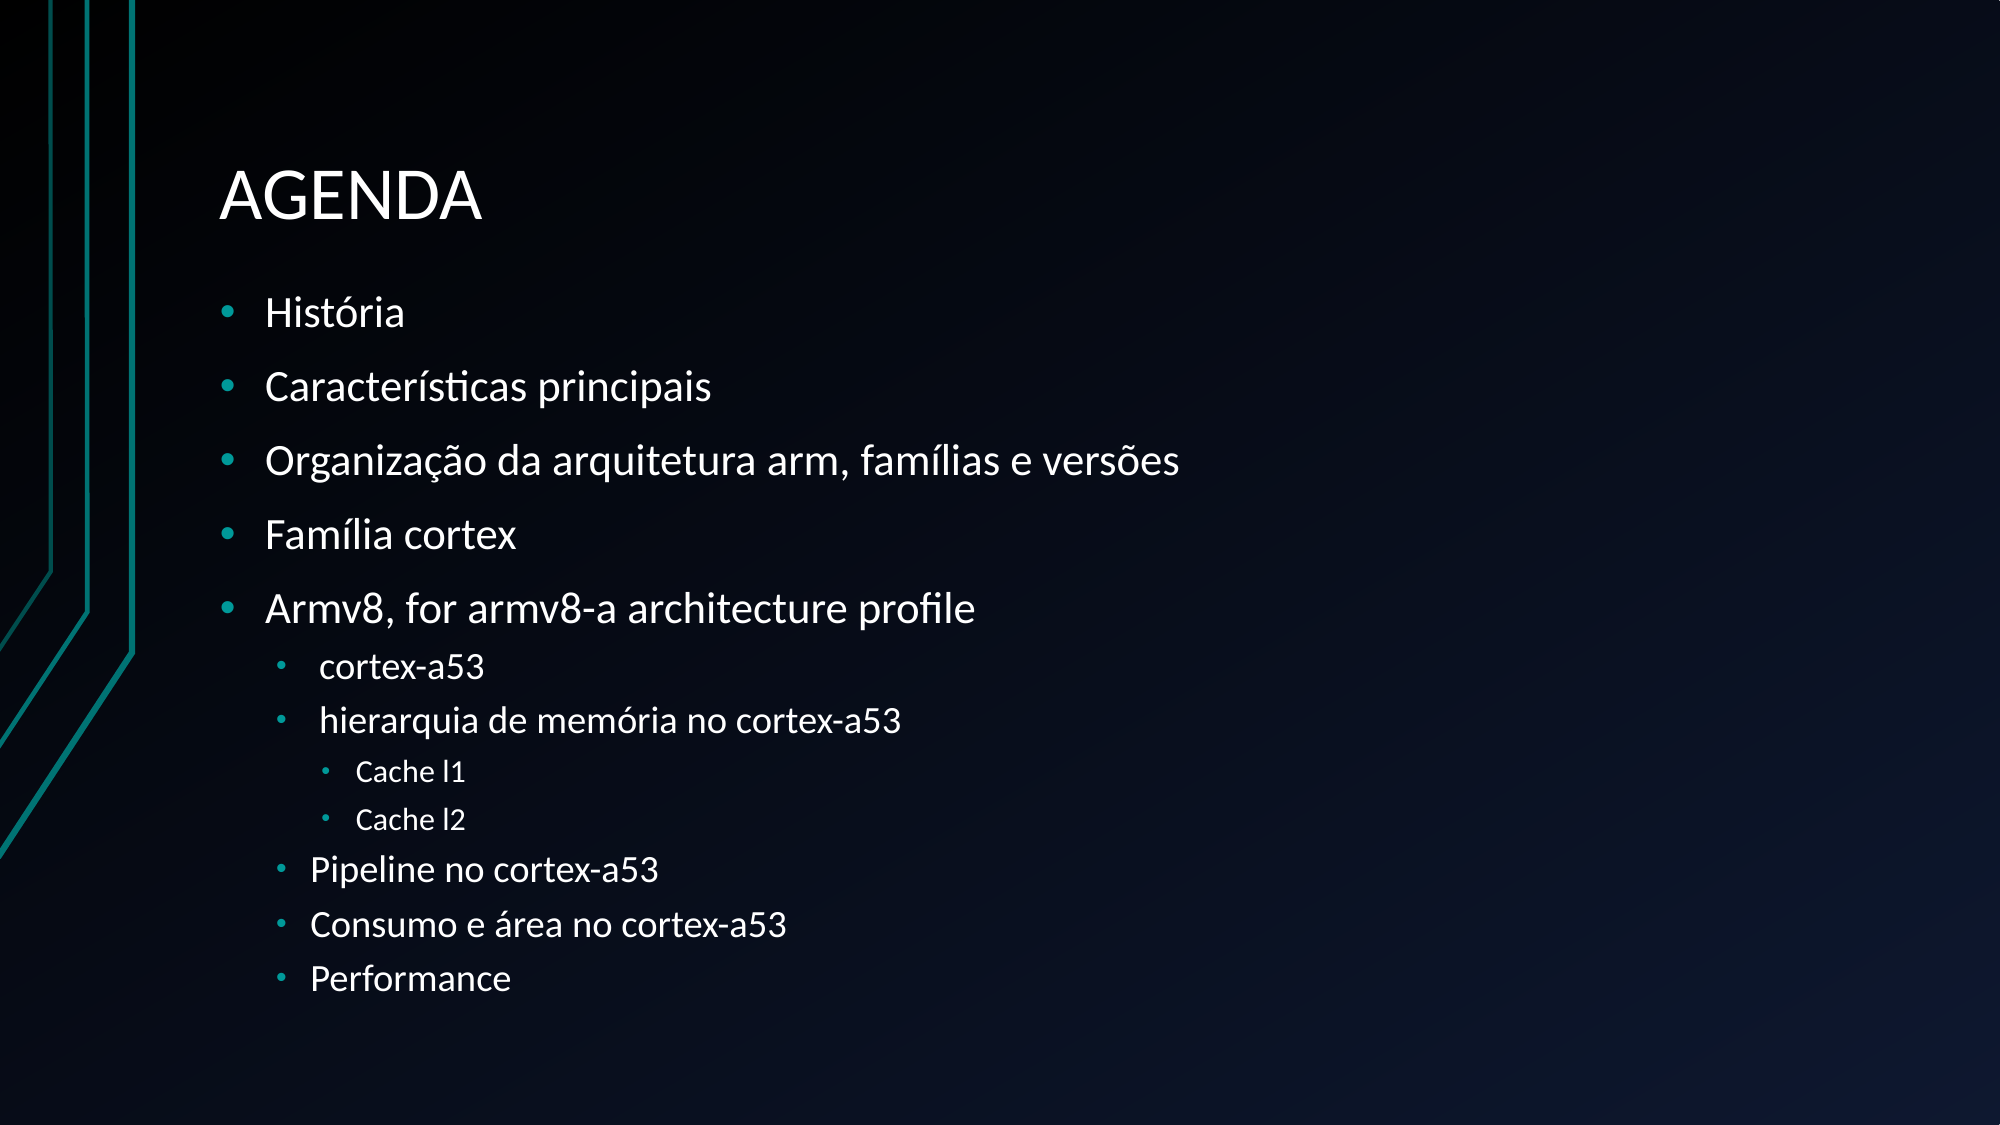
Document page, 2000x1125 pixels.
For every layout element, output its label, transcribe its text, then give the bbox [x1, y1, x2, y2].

title AGENDA [199, 45, 1900, 246]
list História Características principais Organização da arquitetura arm, famílias e versões Família cortex Armv8, for armv8-a architecture profile cortex-a53 hierarquia de memória no cortex-a53 Cache l1 Cache l2 Pipeline no cortex-a53 Consumo e área no cortex-a53 Performance [199, 279, 1900, 1012]
